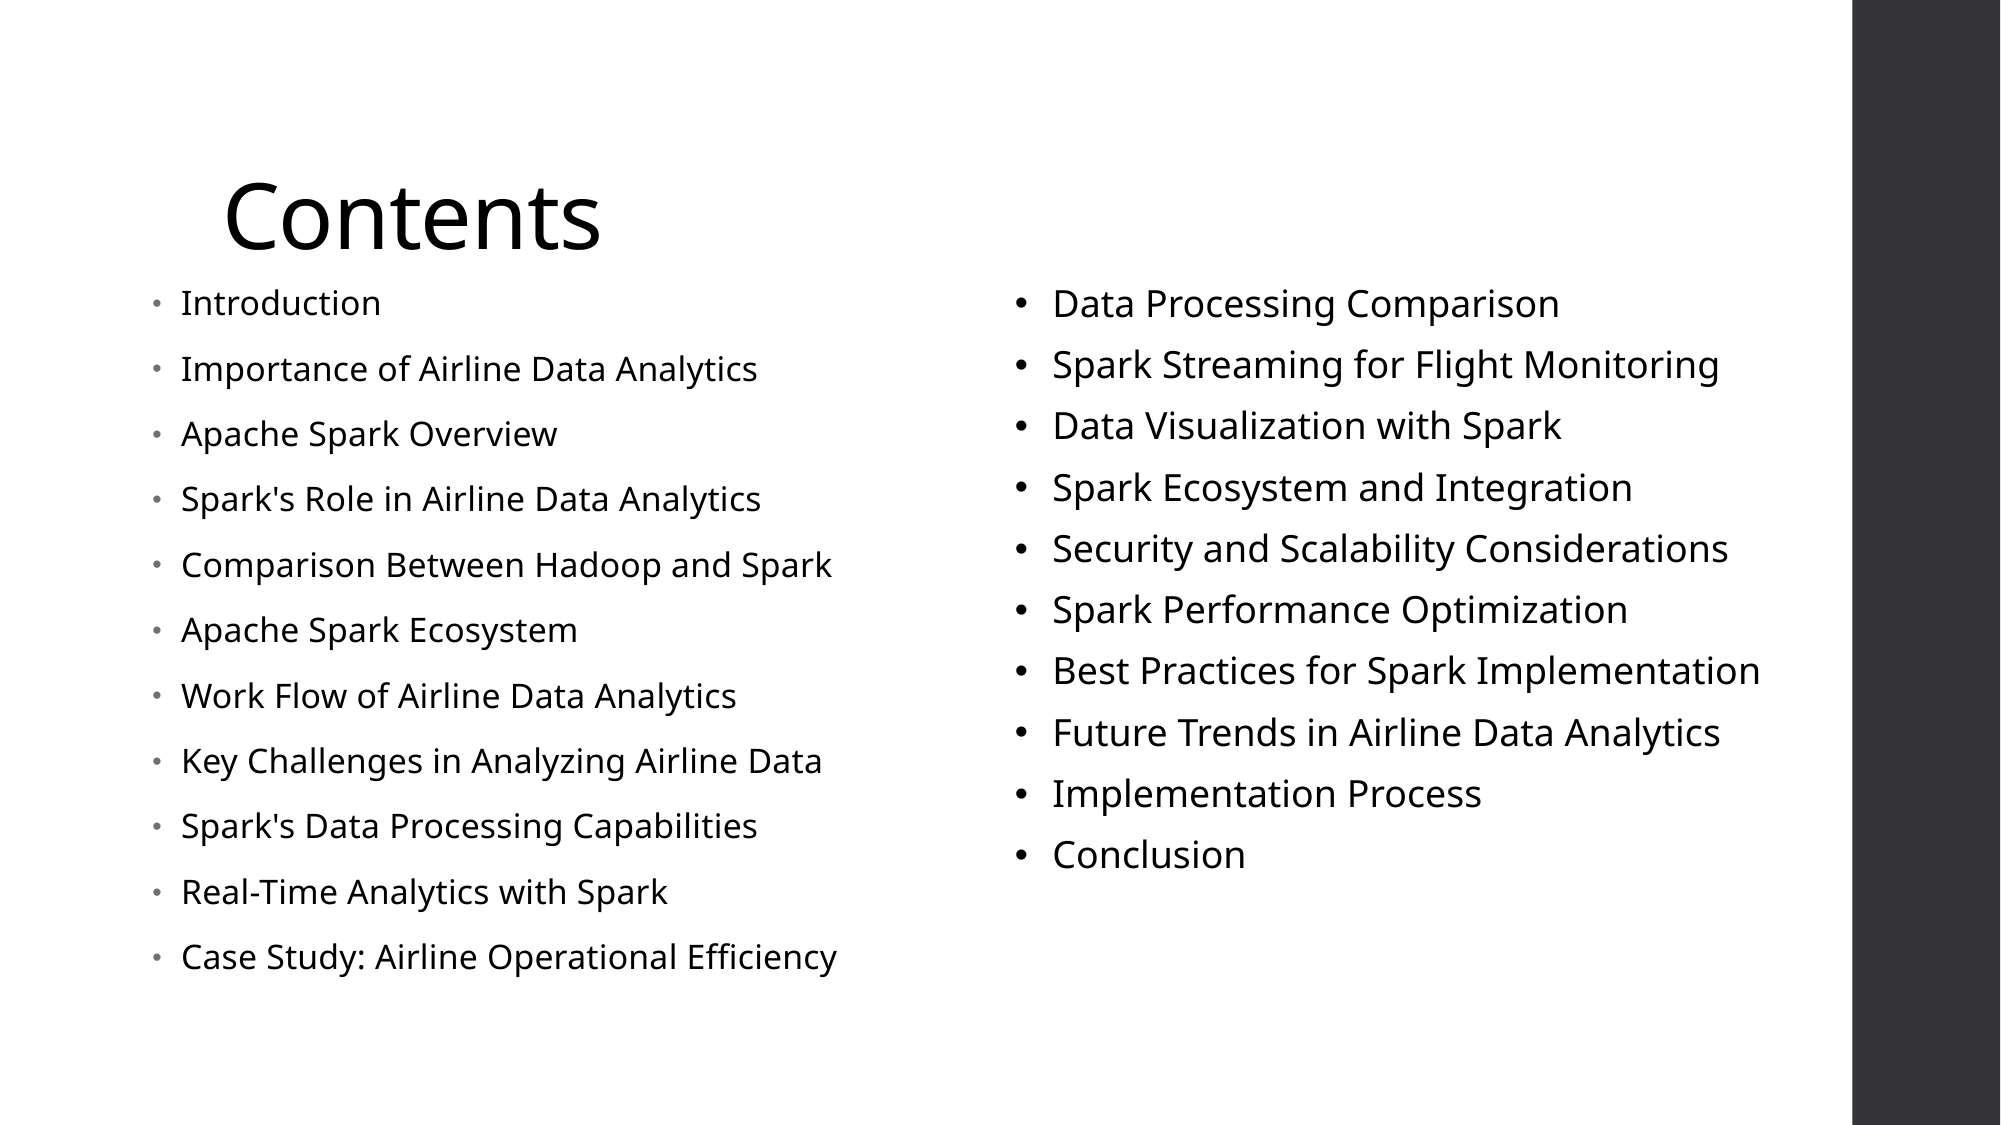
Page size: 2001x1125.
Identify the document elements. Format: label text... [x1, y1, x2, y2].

text_box Data Processing Comparison Spark Streaming for Flight Monitoring Data Visualization with Spark Spark Ecosystem and Integration Security and Scalability Considerations Spark Performance Optimization Best Practices for Spark Implementation Future Trends in Airline Data Analytics Implementation Process Conclusion [999, 277, 1863, 992]
title Contents [206, 60, 1797, 277]
list Introduction Importance of Airline Data Analytics Apache Spark Overview Spark's Role in Airline Data Analytics Comparison Between Hadoop and Spark Apache Spark Ecosystem Work Flow of Airline Data Analytics Key Challenges in Analyzing Airline Data Spark's Data Processing Capabilities Real-Time Analytics with Spark Case Study: Airline Operational Efficiency [137, 277, 999, 992]
